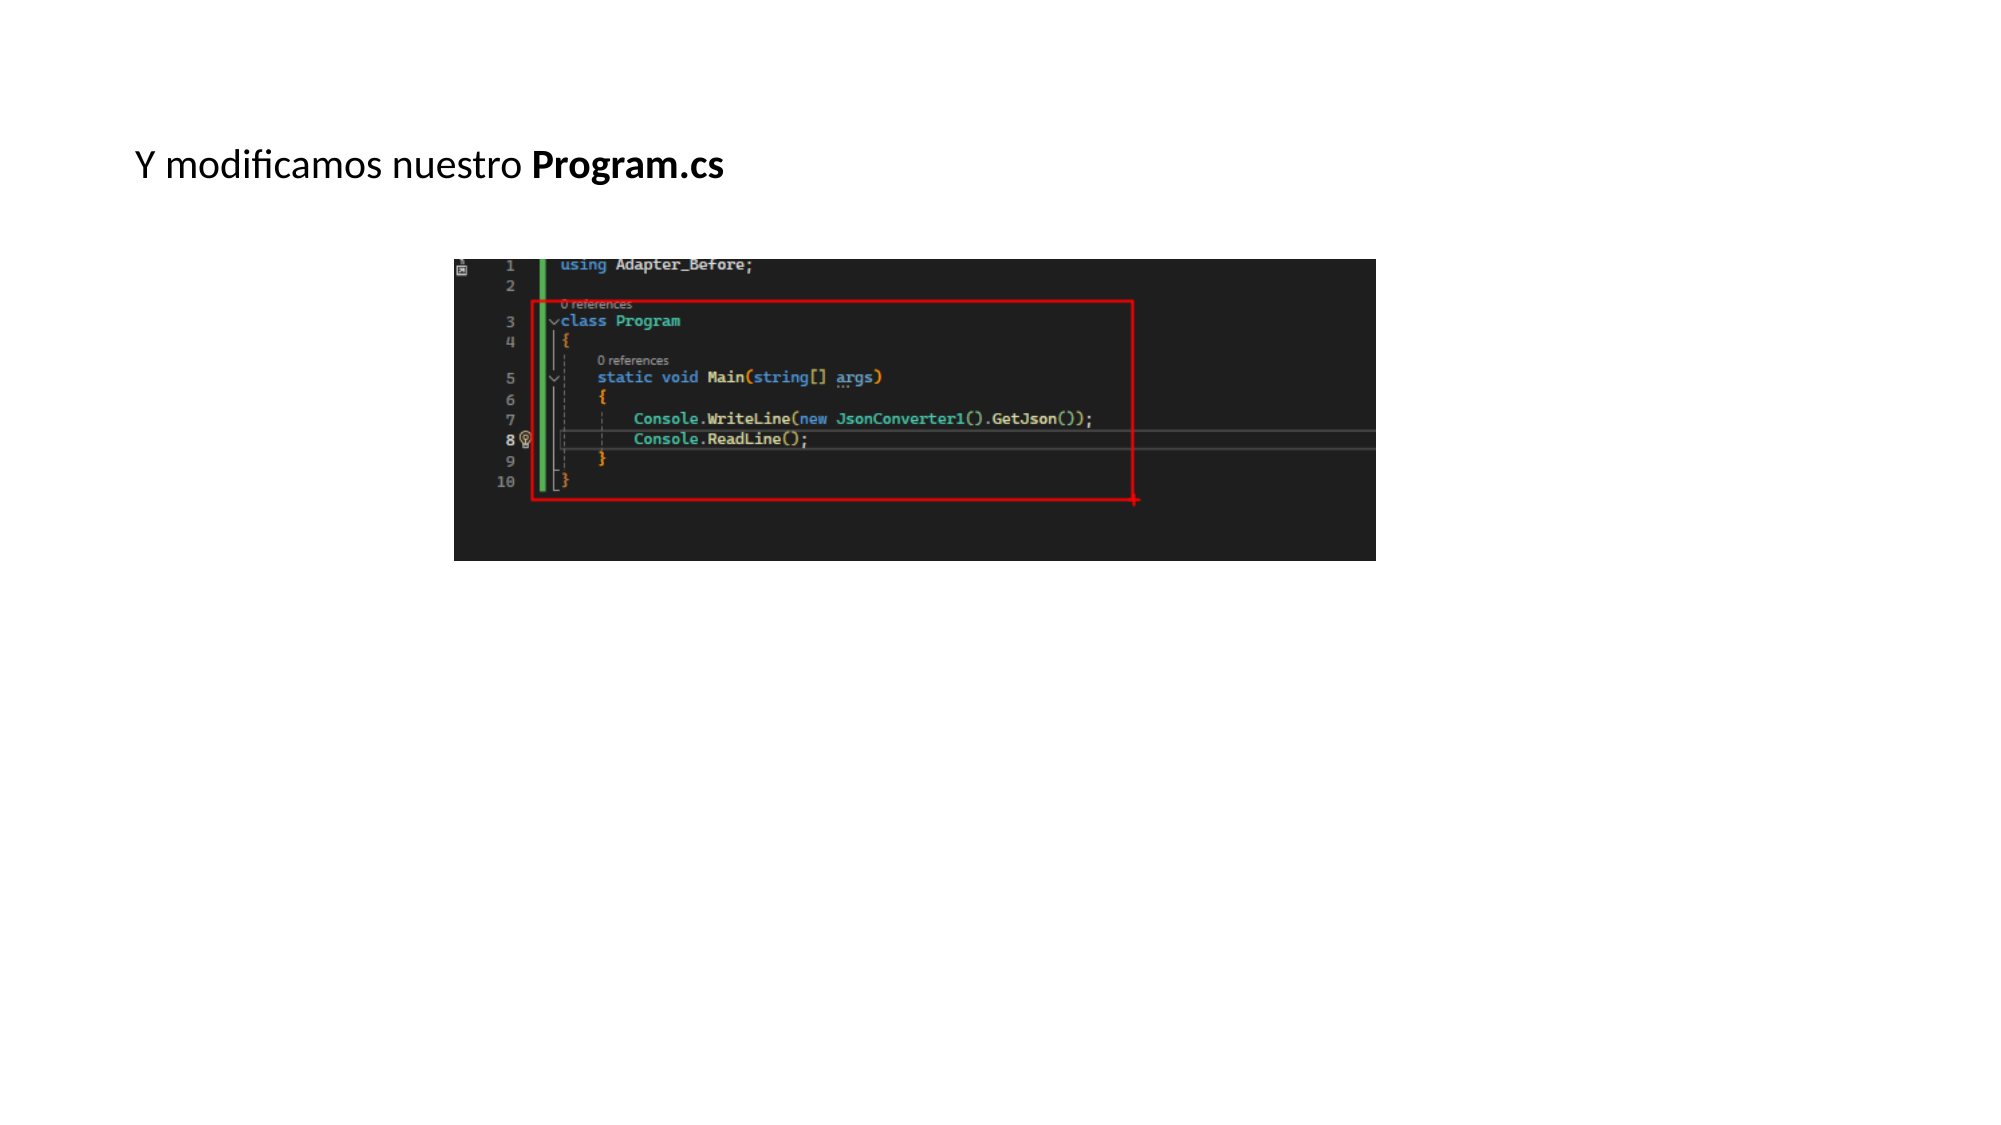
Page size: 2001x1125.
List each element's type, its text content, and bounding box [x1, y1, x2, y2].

list Y modificamos nuestro Program.cs [120, 134, 1846, 203]
picture [454, 259, 1376, 561]
